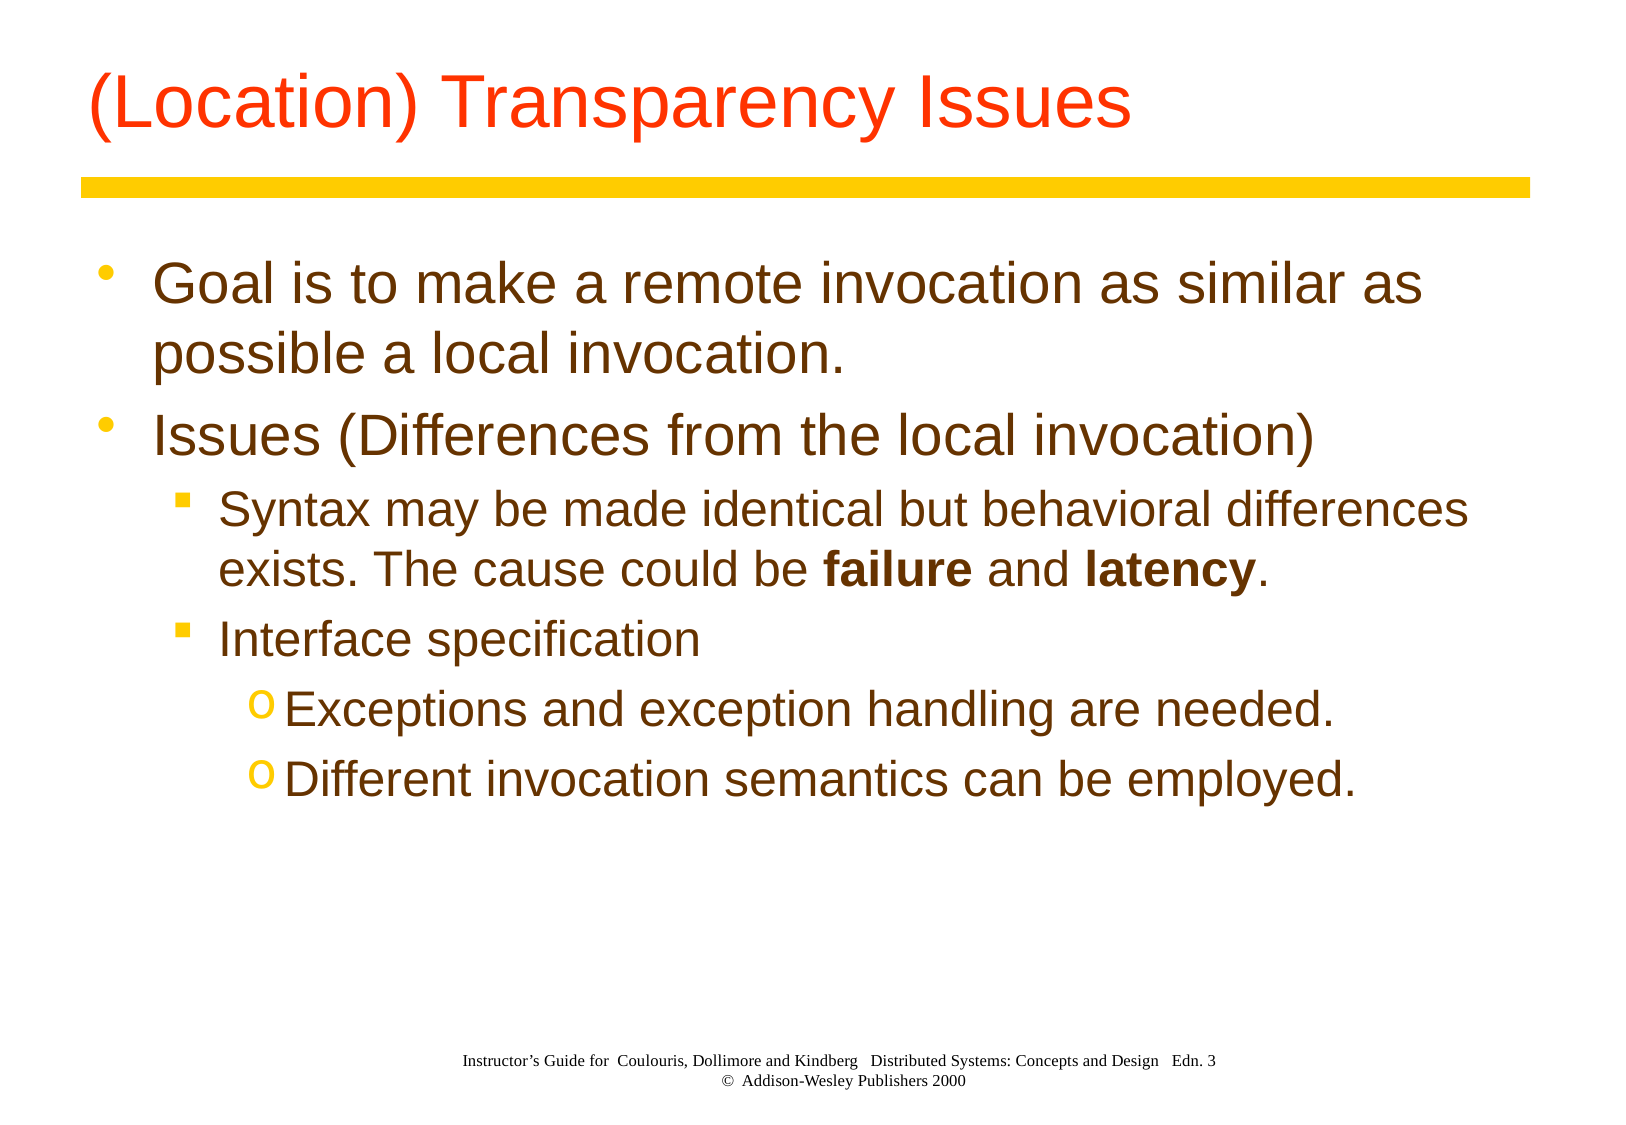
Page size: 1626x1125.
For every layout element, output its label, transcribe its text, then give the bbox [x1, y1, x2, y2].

footer Instructor’s Guide for Coulouris, Dollimore and Kindberg Distributed Systems: Concepts and Design Edn. 3 © Addison-Wesley Publishers 2000 [351, 1049, 1341, 1098]
title (Location) Transparency Issues [71, 37, 1531, 151]
list Goal is to make a remote invocation as similar as possible a local invocation. Issues (Differences from the local invocation) Syntax may be made identical but behavioral differences exists. The cause could be failure and latency. Interface specification Exceptions and exception handling are needed. Different invocation semantics can be employed. [80, 237, 1535, 1026]
